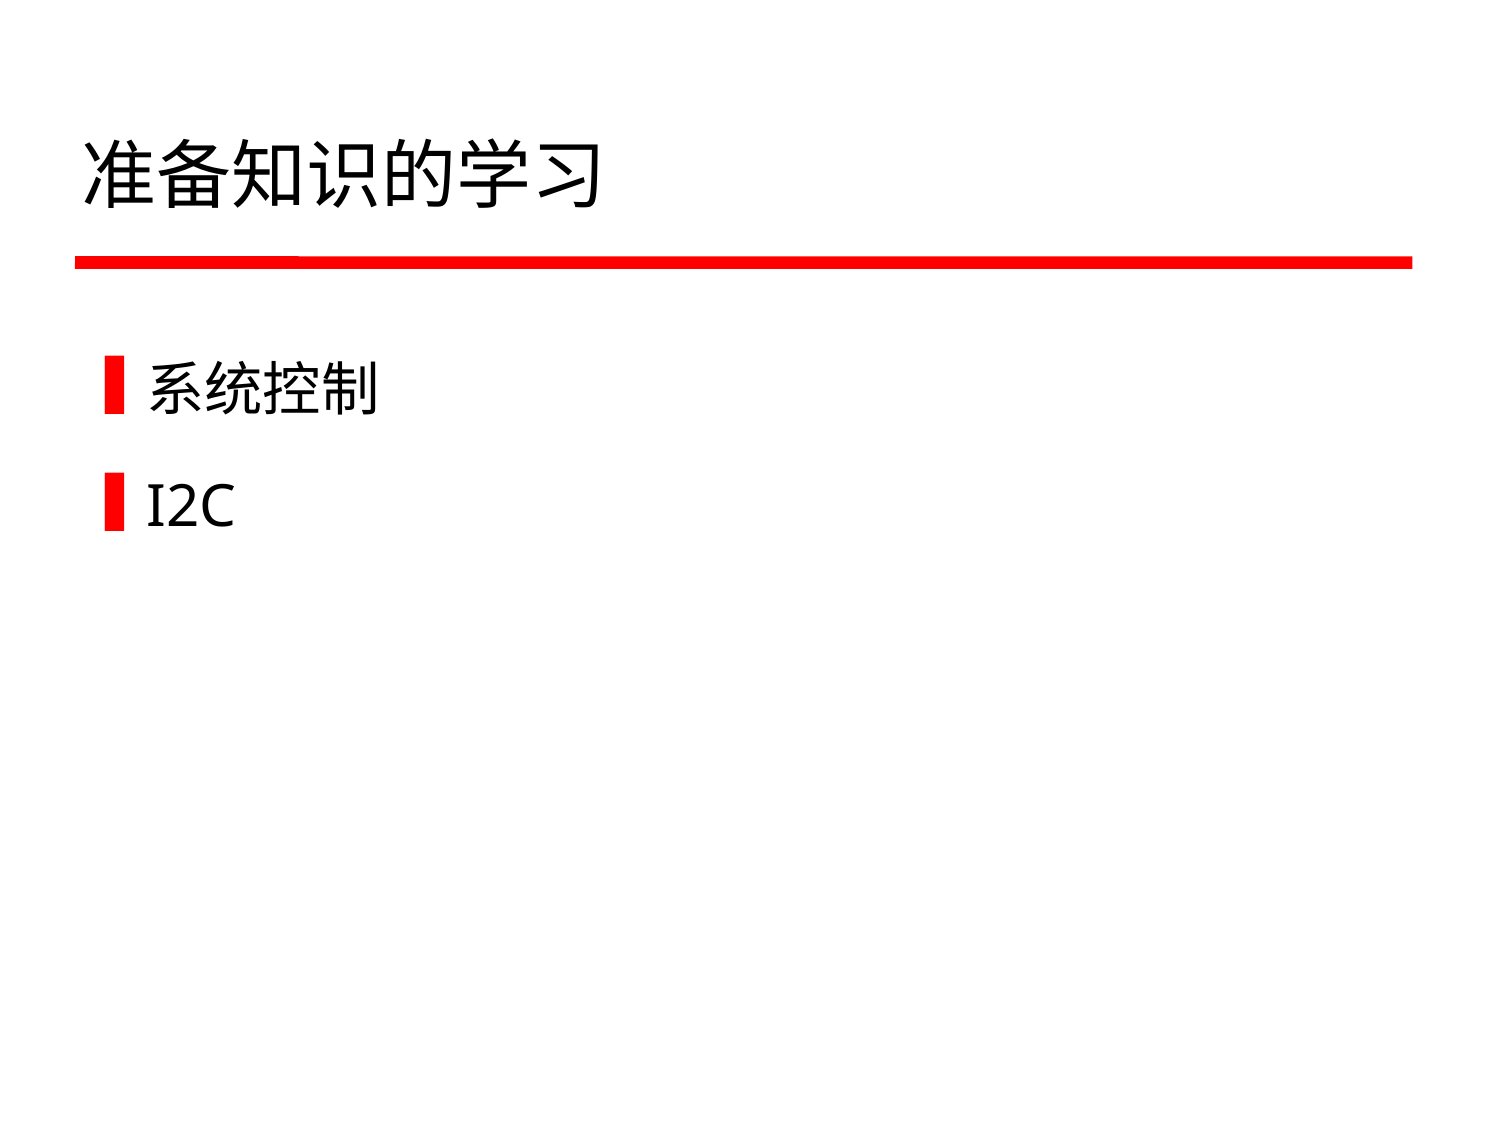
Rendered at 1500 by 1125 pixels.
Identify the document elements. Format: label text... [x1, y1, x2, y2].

list 系统控制 I2C [74, 309, 1417, 994]
title 准备知识的学习 [66, 37, 1413, 226]
